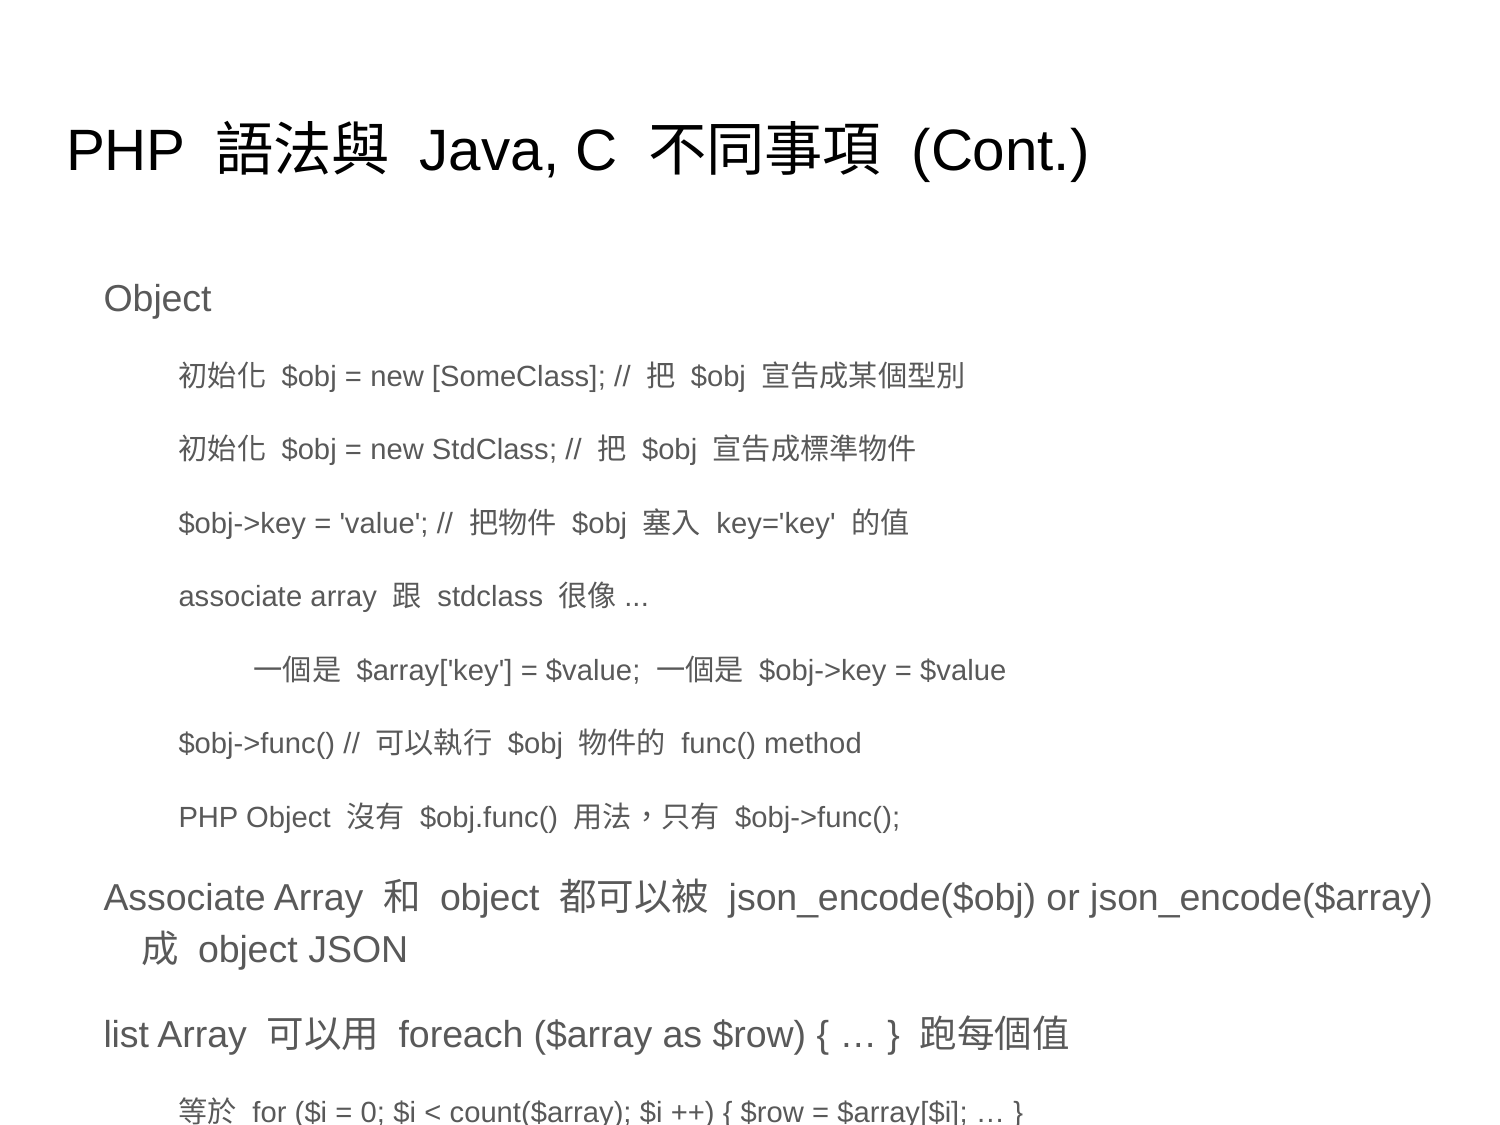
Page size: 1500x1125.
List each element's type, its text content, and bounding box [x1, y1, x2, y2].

list Object 初始化 $obj = new [SomeClass]; // 把 $obj 宣告成某個型別 初始化 $obj = new StdClass; // 把 $obj 宣告成標準物件 $obj->key = 'value'; // 把物件 $obj 塞入 key='key' 的值 associate array 跟 stdclass 很像... 一個是 $array['key'] = $value; 一個是 $obj->key = $value $obj->func() // 可以執行 $obj 物件的 func() method PHP Object 沒有 $obj.func() 用法，只有 $obj->func(); Associate Array 和 object 都可以被 json_encode($obj) or json_encode($array) 成 object JSON list Array 可以用 foreach ($array as $row) { … } 跑每個值 等於 for ($i = 0; $i < count($array); $i ++) { $row = $array[$i]; … } associate array 和 object 可以用 foreach ($obj as $key => $value) { … } 跑每個物件 PHP 沒有 import 或是 #include ，PHP 的 extension 裝了之後就直接可以使用 [51, 252, 1449, 1000]
title PHP 語法與 Java, C 不同事項 (Cont.) [51, 97, 1449, 223]
